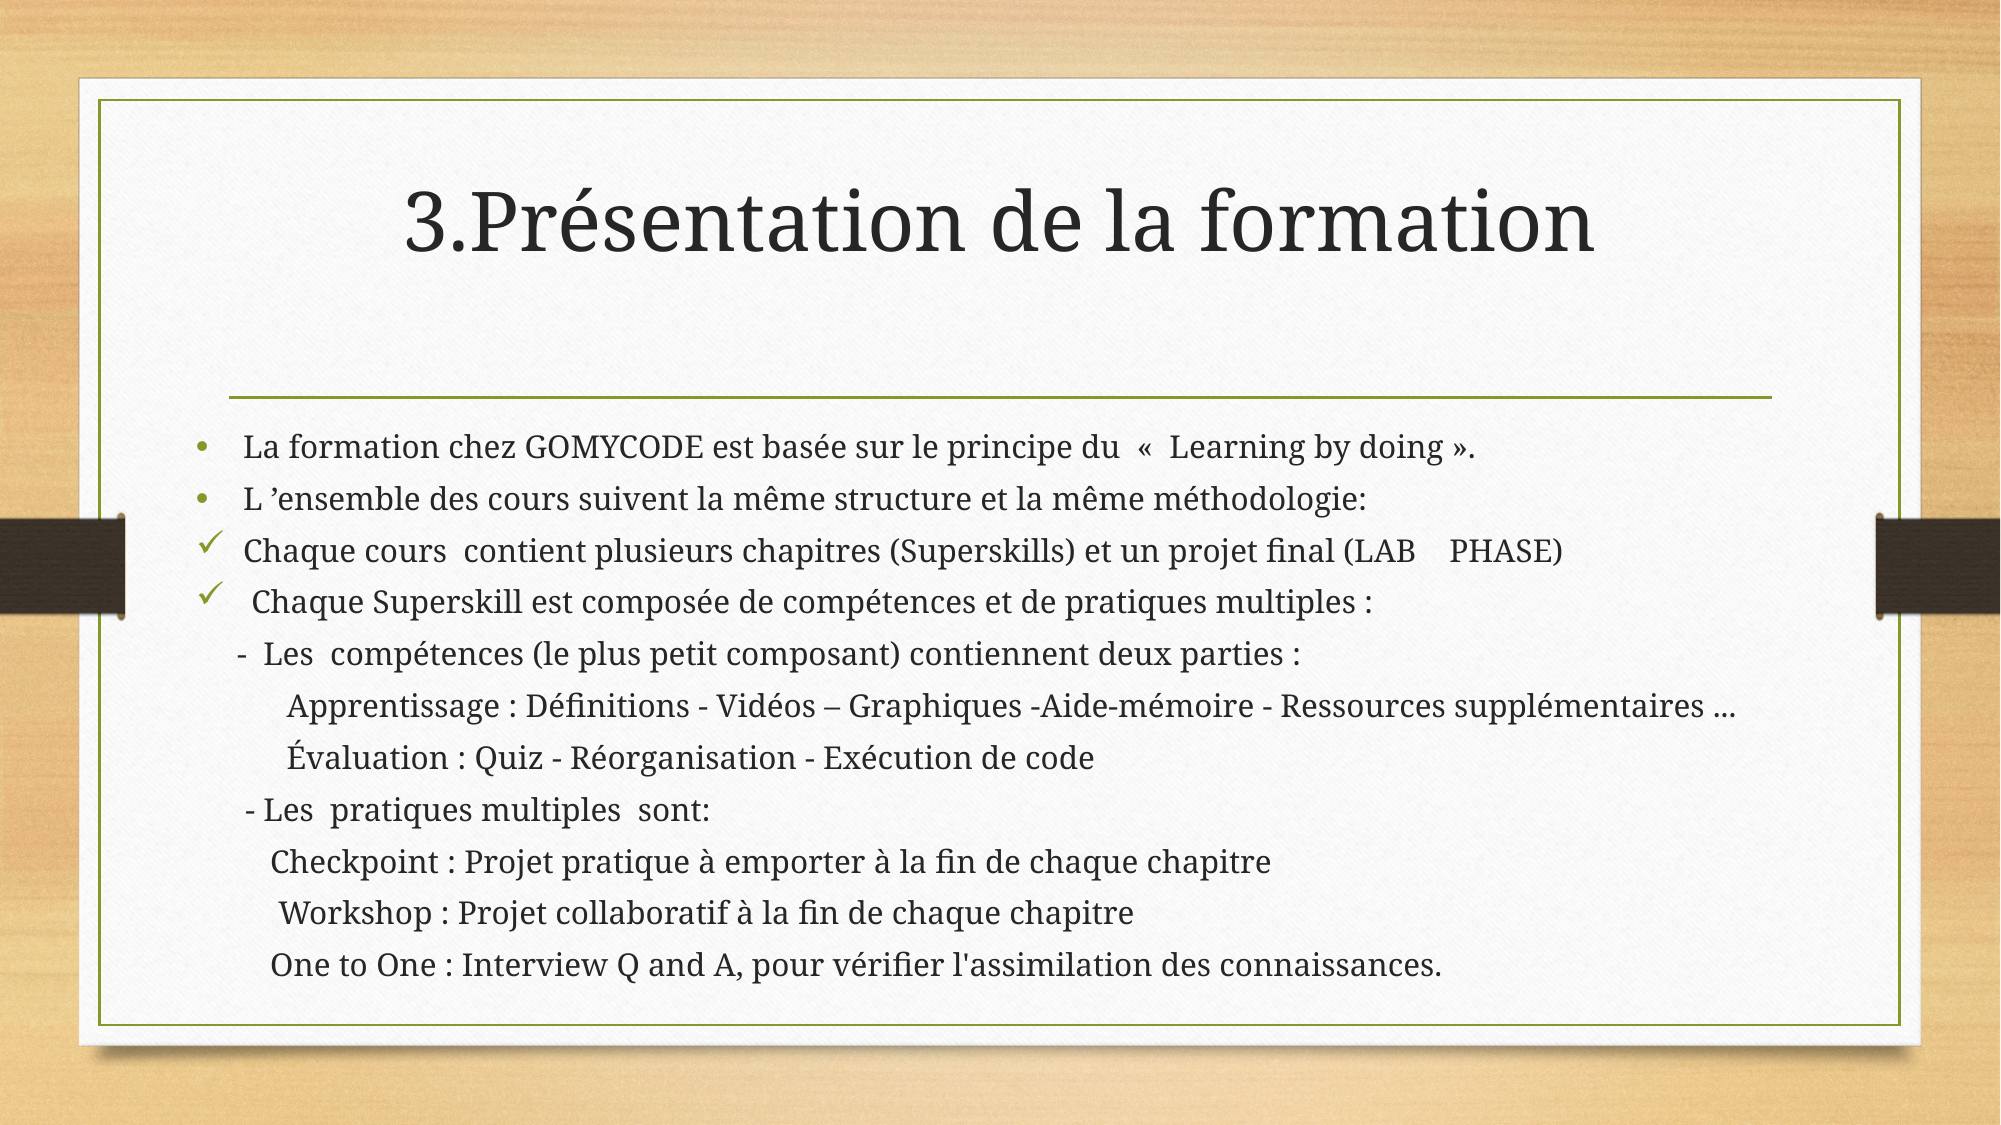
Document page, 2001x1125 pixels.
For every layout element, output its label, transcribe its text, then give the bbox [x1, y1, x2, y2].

list La formation chez GOMYCODE est basée sur le principe du « Learning by doing ». L ’ensemble des cours suivent la même structure et la même méthodologie: Chaque cours contient plusieurs chapitres (Superskills) et un projet final (LAB PHASE) Chaque Superskill est composée de compétences et de pratiques multiples : - Les compétences (le plus petit composant) contiennent deux parties : Apprentissage : Définitions - Vidéos – Graphiques -Aide-mémoire - Ressources supplémentaires ... Évaluation : Quiz - Réorganisation - Exécution de code - Les pratiques multiples sont: Checkpoint : Projet pratique à emporter à la fin de chaque chapitre Workshop : Projet collaboratif à la fin de chaque chapitre One to One : Interview Q and A, pour vérifier l'assimilation des connaissances. [180, 419, 1878, 993]
picture [0, 0, 2001, 1125]
title 3.Présentation de la formation [212, 161, 1788, 375]
